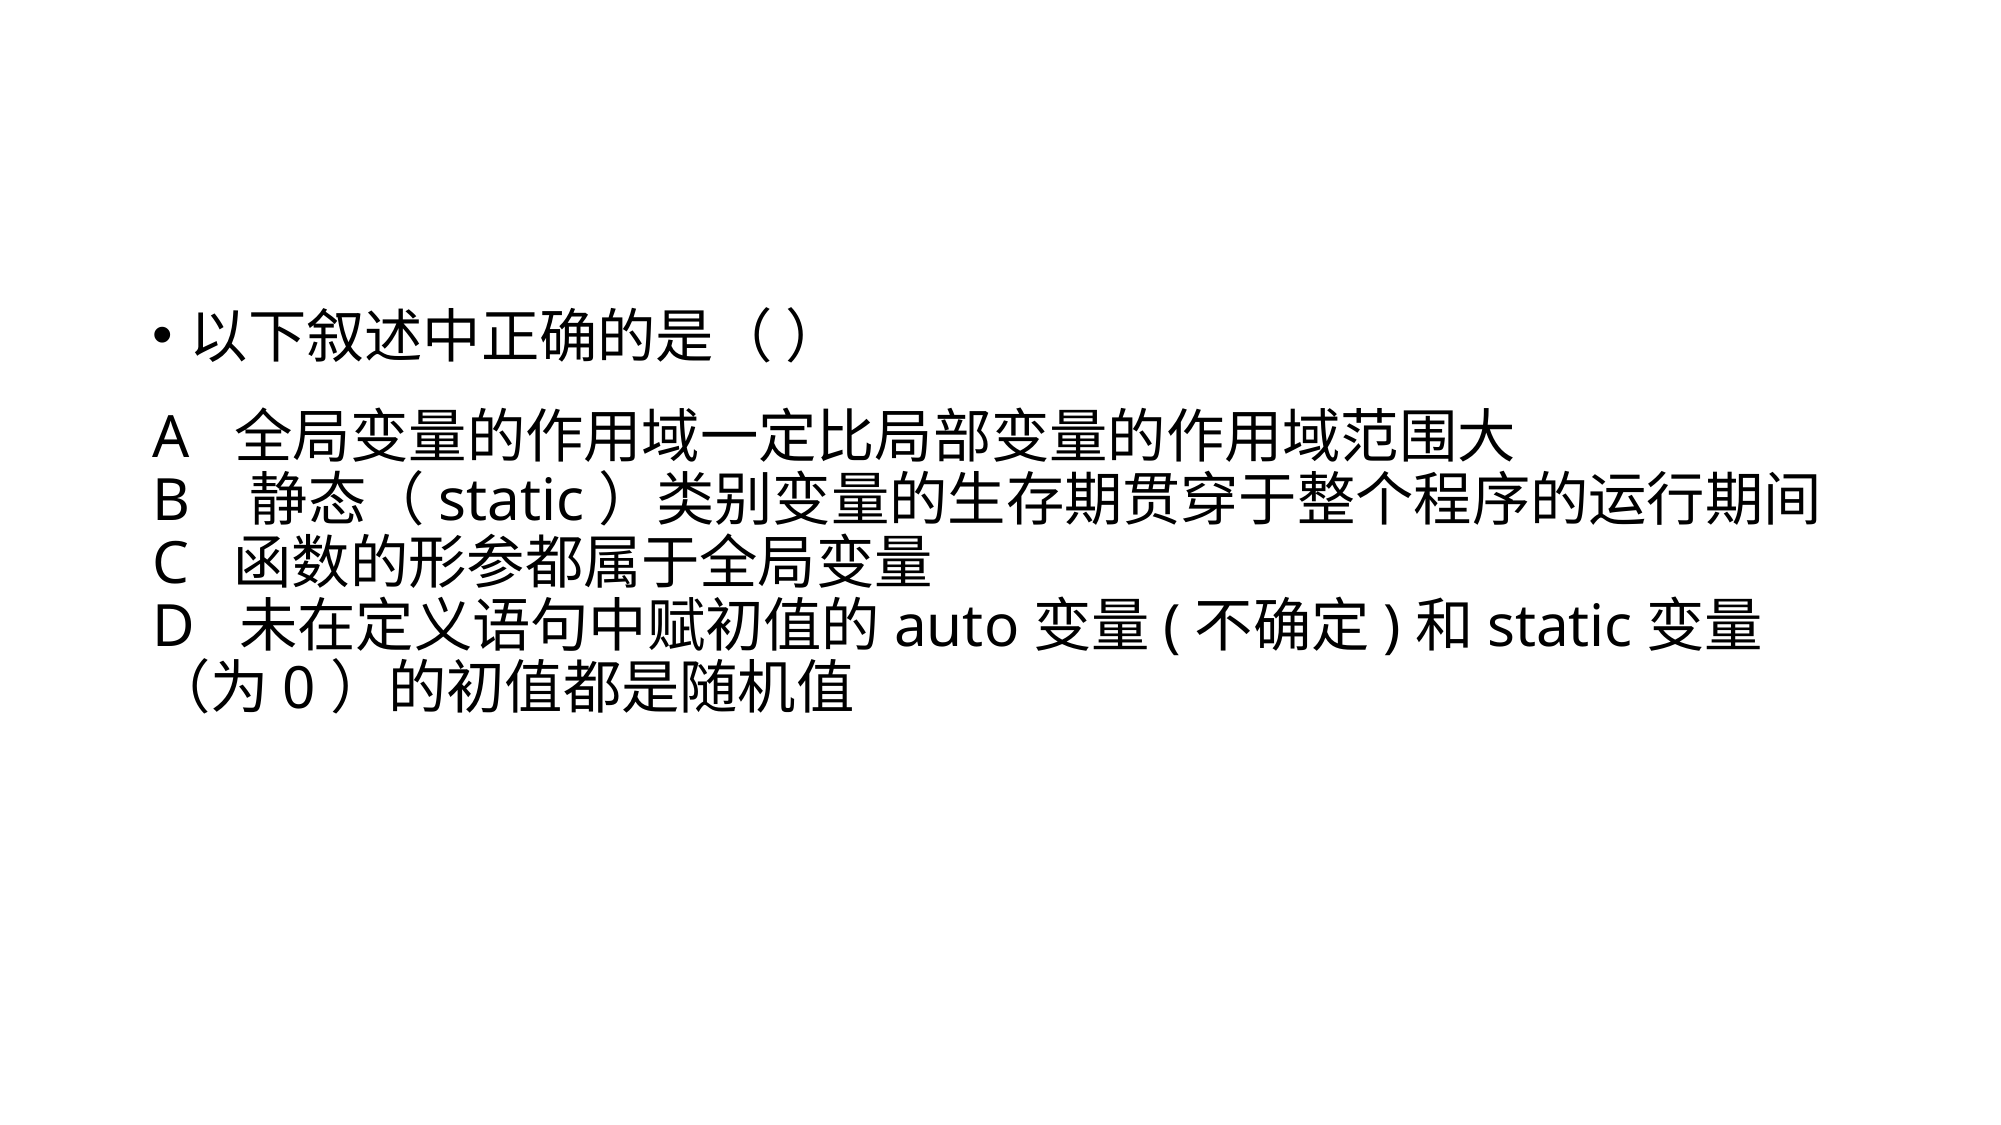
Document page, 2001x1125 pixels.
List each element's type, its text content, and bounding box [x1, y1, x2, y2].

list 以下叙述中正确的是（ ） A 全局变量的作用域一定比局部变量的作用域范围大 B 静态（static）类别变量的生存期贯穿于整个程序的运行期间 C 函数的形参都属于全局变量 D 未在定义语句中赋初值的auto变量(不确定)和static变量（为0）的初值都是随机值 [137, 299, 1863, 1014]
